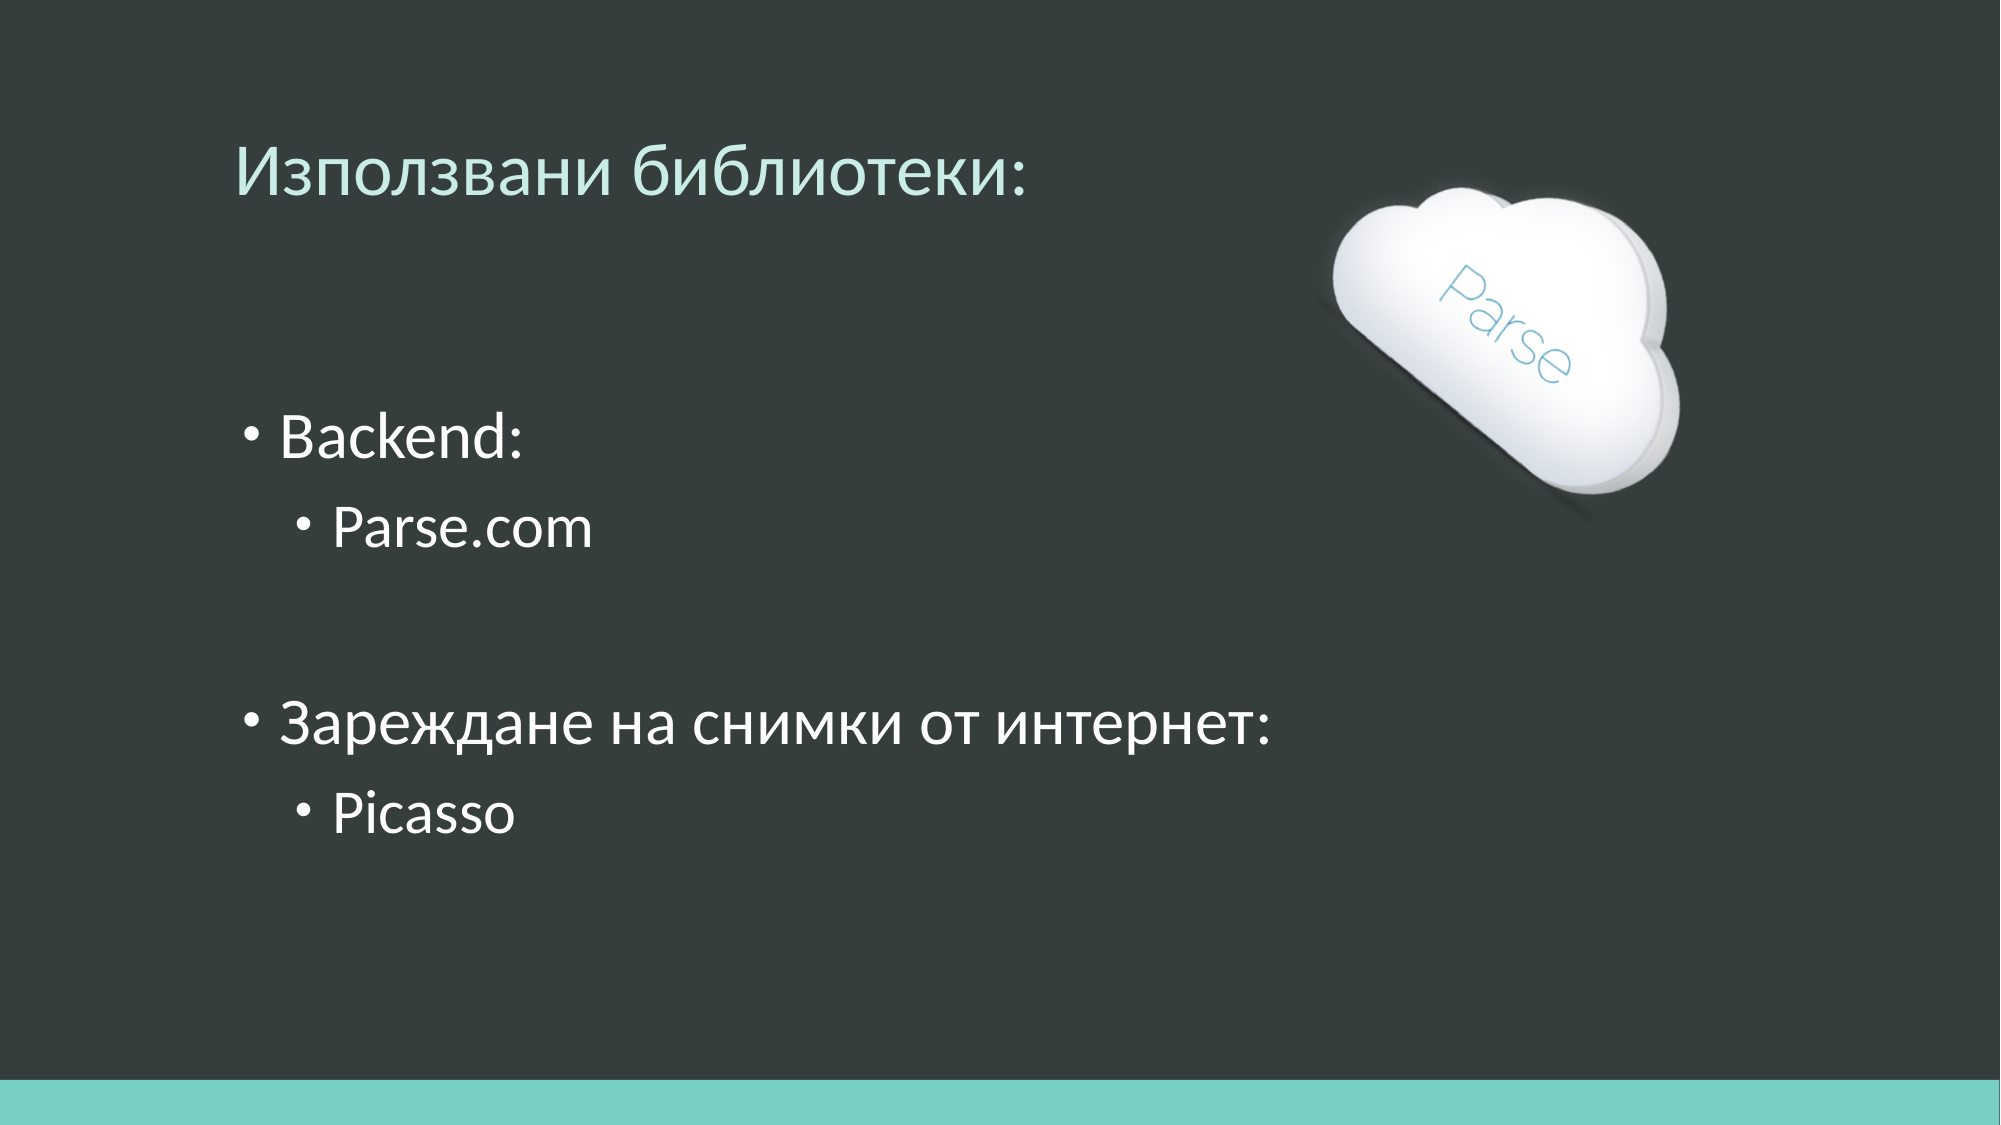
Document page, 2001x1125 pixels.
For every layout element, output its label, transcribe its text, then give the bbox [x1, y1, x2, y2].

title Използвани библиотеки: [219, 17, 1780, 220]
list Backend: Parse.com Зареждане на снимки от интернет: Picasso [219, 275, 1780, 953]
picture [1263, 73, 1779, 564]
